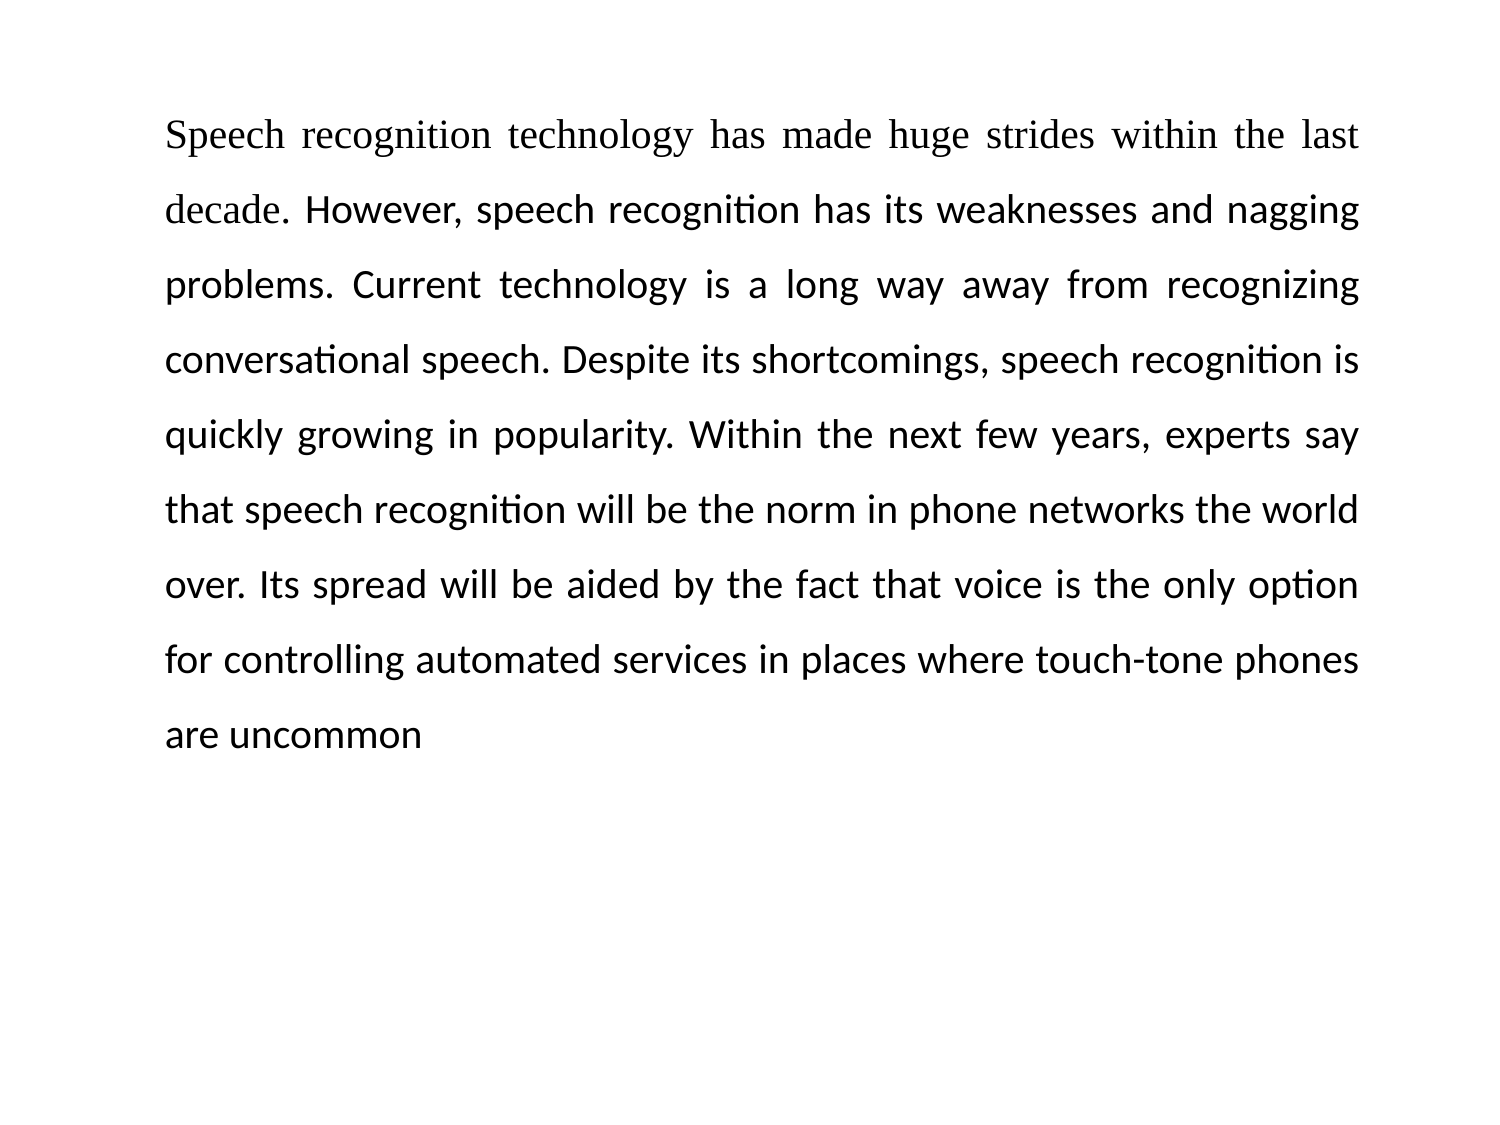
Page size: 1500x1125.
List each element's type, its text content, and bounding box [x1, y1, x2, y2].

text_box Speech recognition technology has made huge strides within the last decade. However, speech recognition has its weaknesses and nagging problems. Current technology is a long way away from recognizing conversational speech. Despite its shortcomings, speech recognition is quickly growing in popularity. Within the next few years, experts say that speech recognition will be the norm in phone networks the world over. Its spread will be aided by the fact that voice is the only option for controlling automated services in places where touch-tone phones are uncommon [150, 74, 1375, 765]
